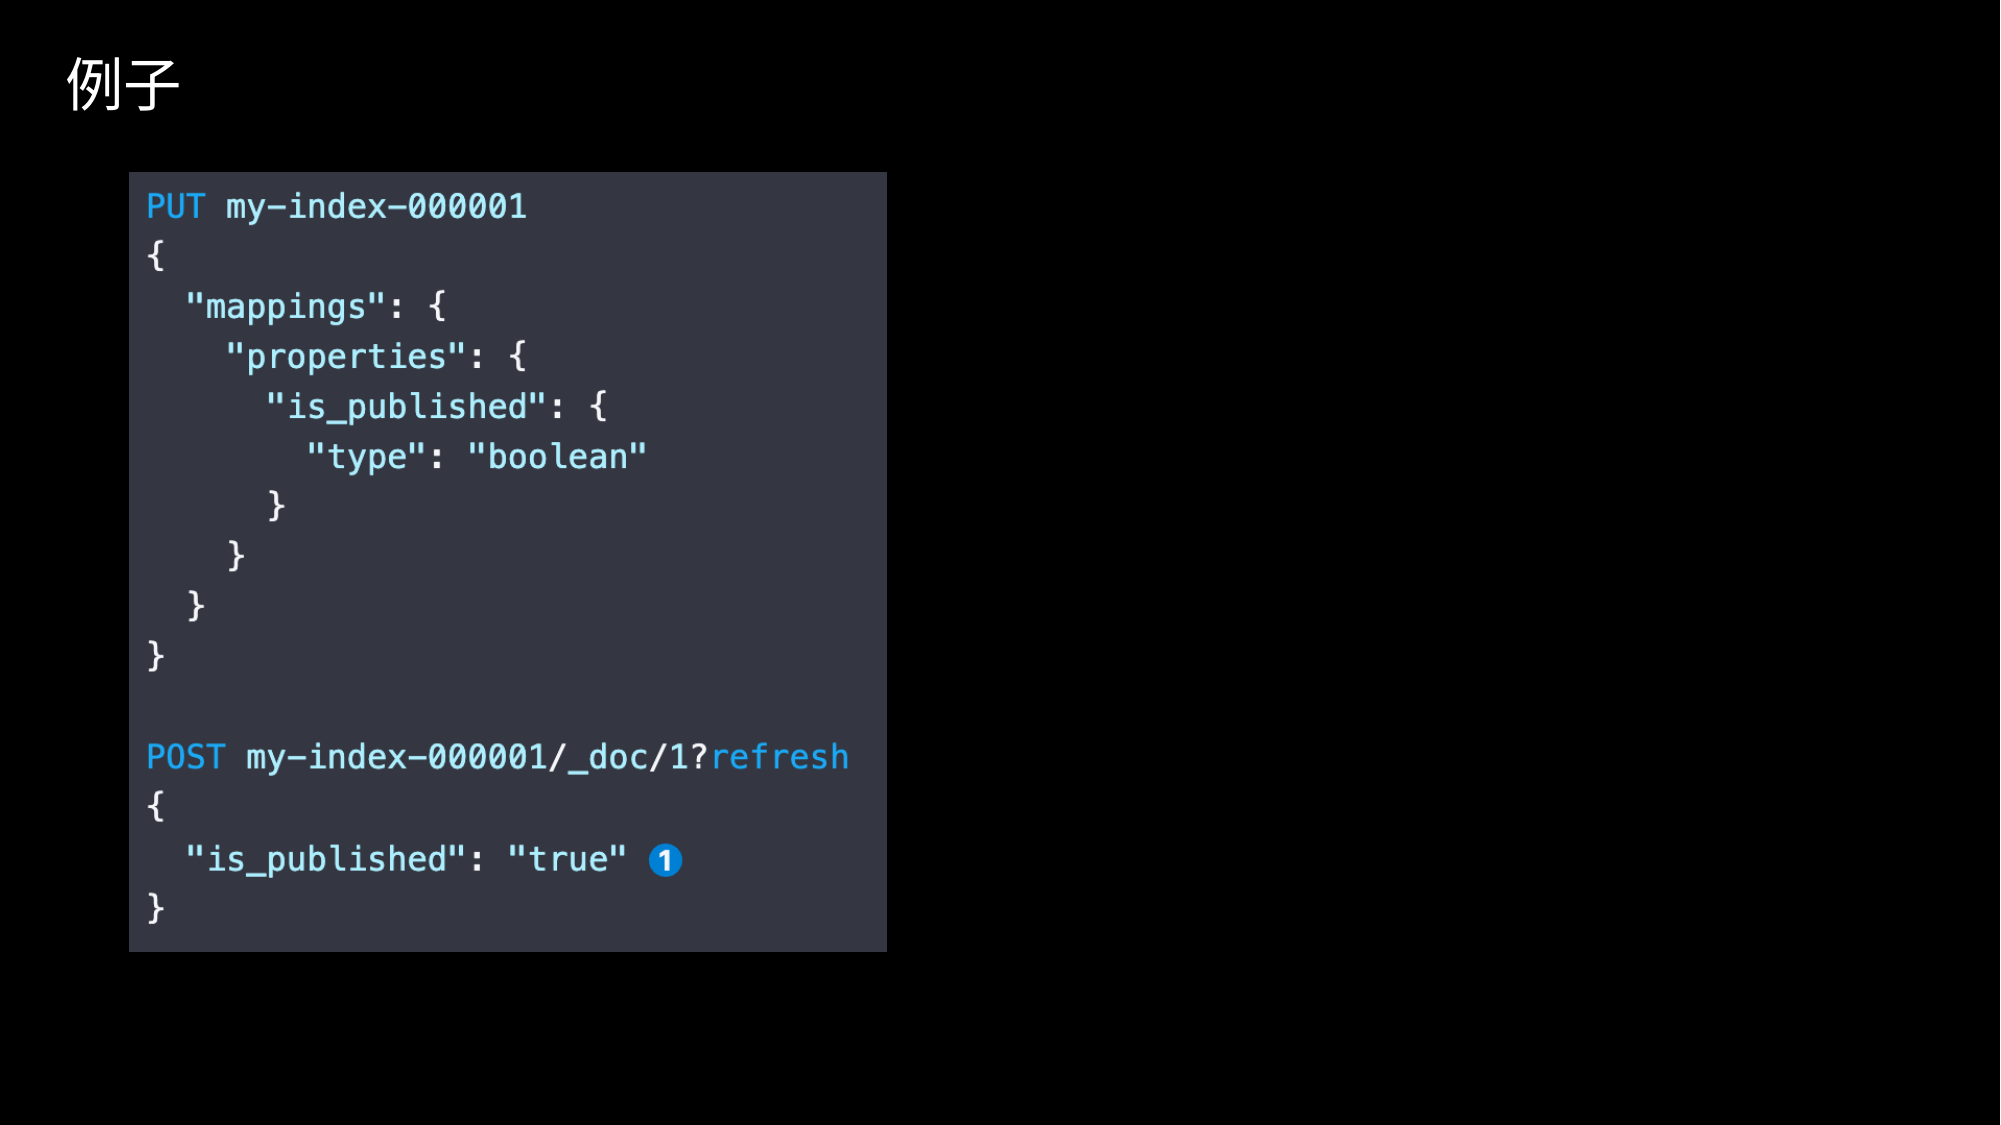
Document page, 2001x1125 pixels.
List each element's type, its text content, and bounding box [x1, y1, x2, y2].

text_box 例子 [50, 40, 1885, 406]
picture [129, 172, 887, 953]
